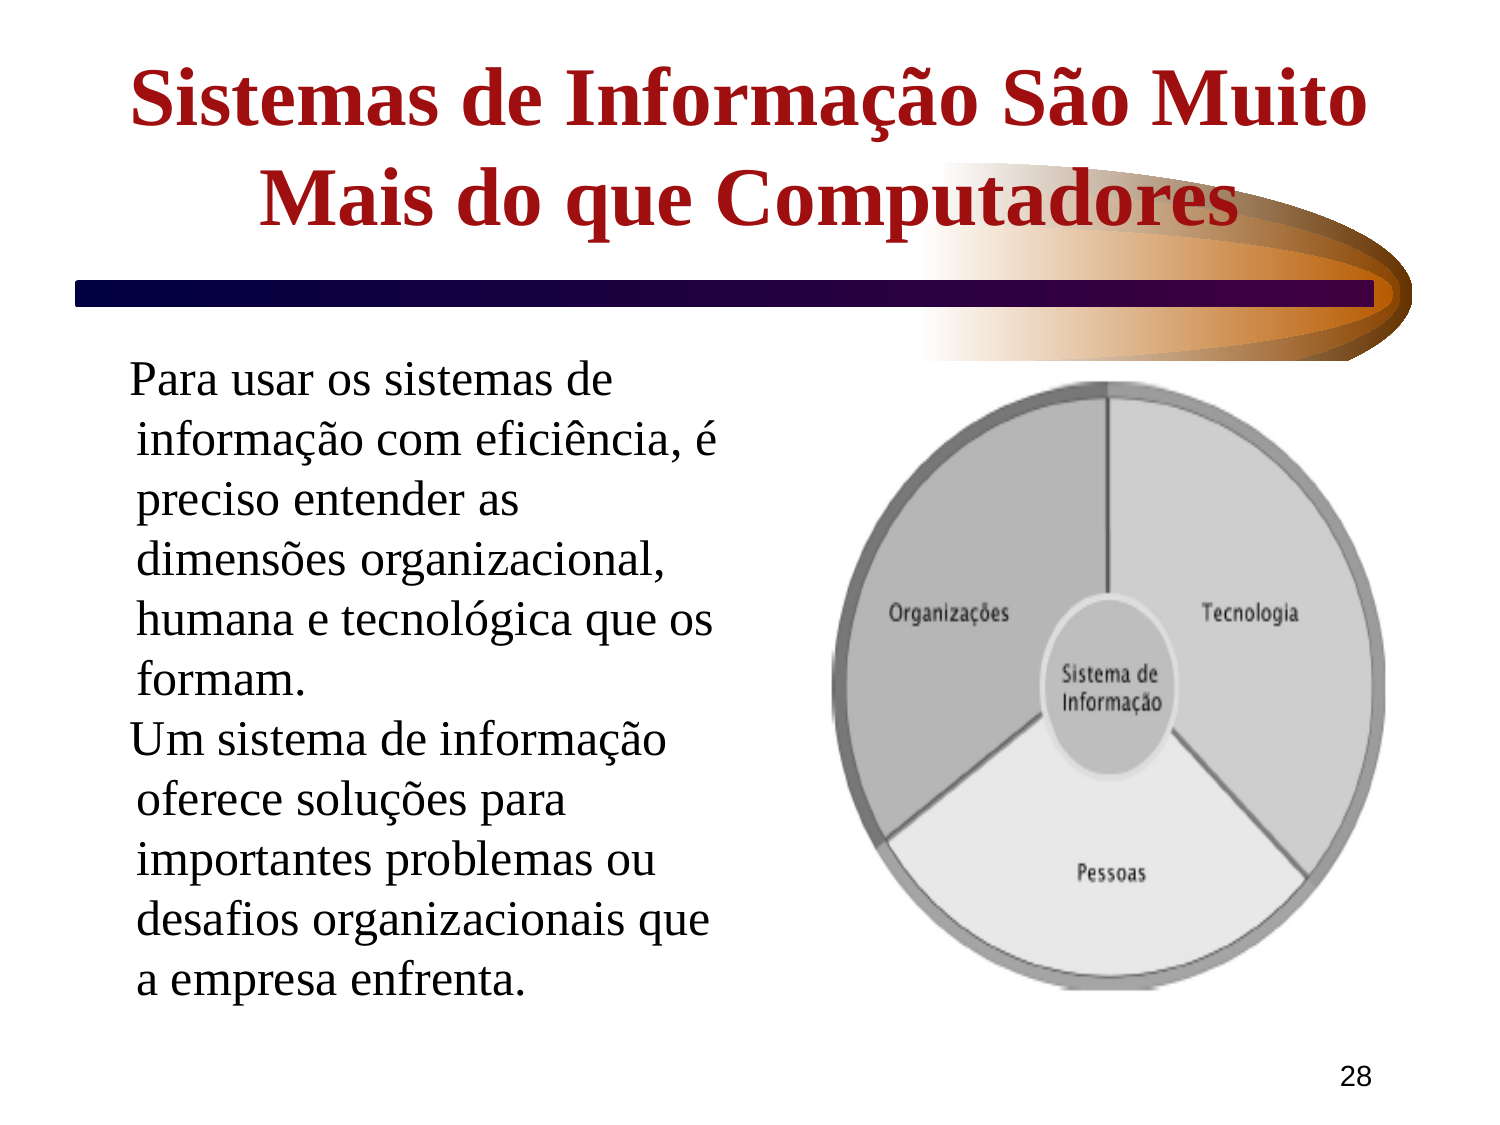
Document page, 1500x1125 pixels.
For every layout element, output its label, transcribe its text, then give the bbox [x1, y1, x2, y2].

list Para usar os sistemas de informação com eficiência, é preciso entender as dimensões organizacional, humana e tecnológica que os formam. Um sistema de informação oferece soluções para importantes problemas ou desafios organizacionais que a empresa enfrenta. [64, 337, 738, 1013]
title Sistemas de Informação São Muito Mais do que Computadores [112, 62, 1388, 250]
text_box ‹#› [1074, 1037, 1388, 1113]
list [791, 361, 1424, 1024]
